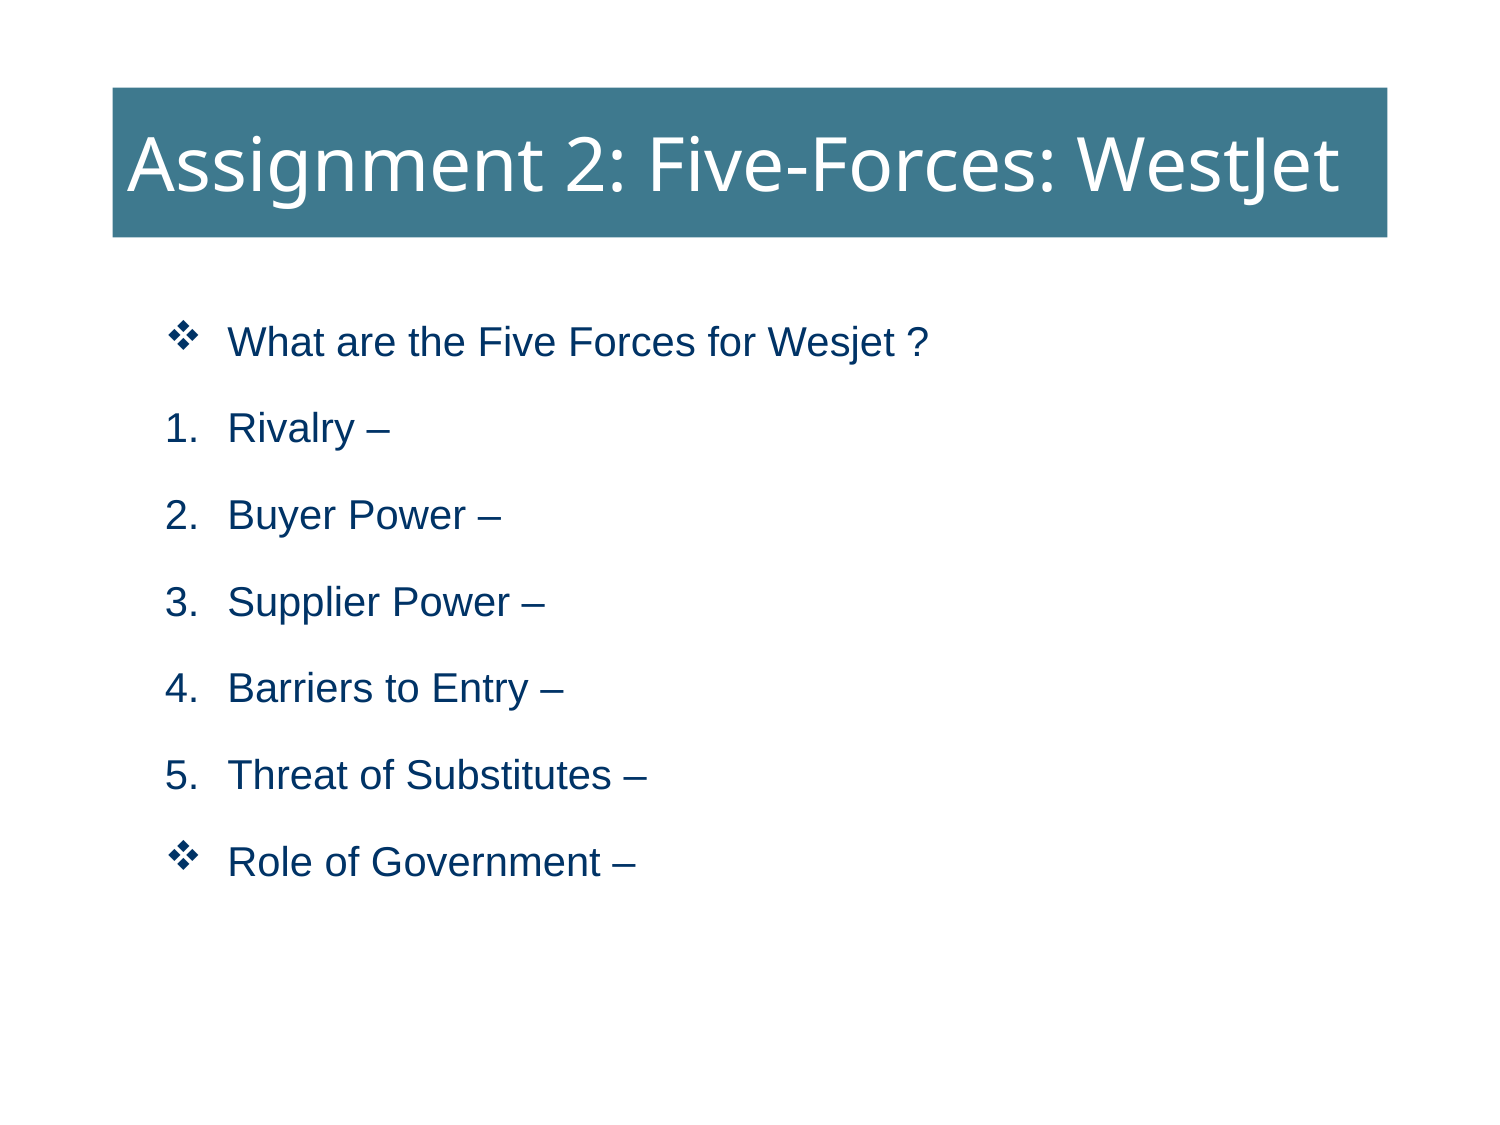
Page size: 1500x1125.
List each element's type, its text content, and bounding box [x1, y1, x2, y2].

title Assignment 2: Five-Forces: WestJet [112, 87, 1388, 238]
list What are the Five Forces for Wesjet ? Rivalry – Buyer Power – Supplier Power – Barriers to Entry – Threat of Substitutes – Role of Government – [149, 312, 1481, 938]
